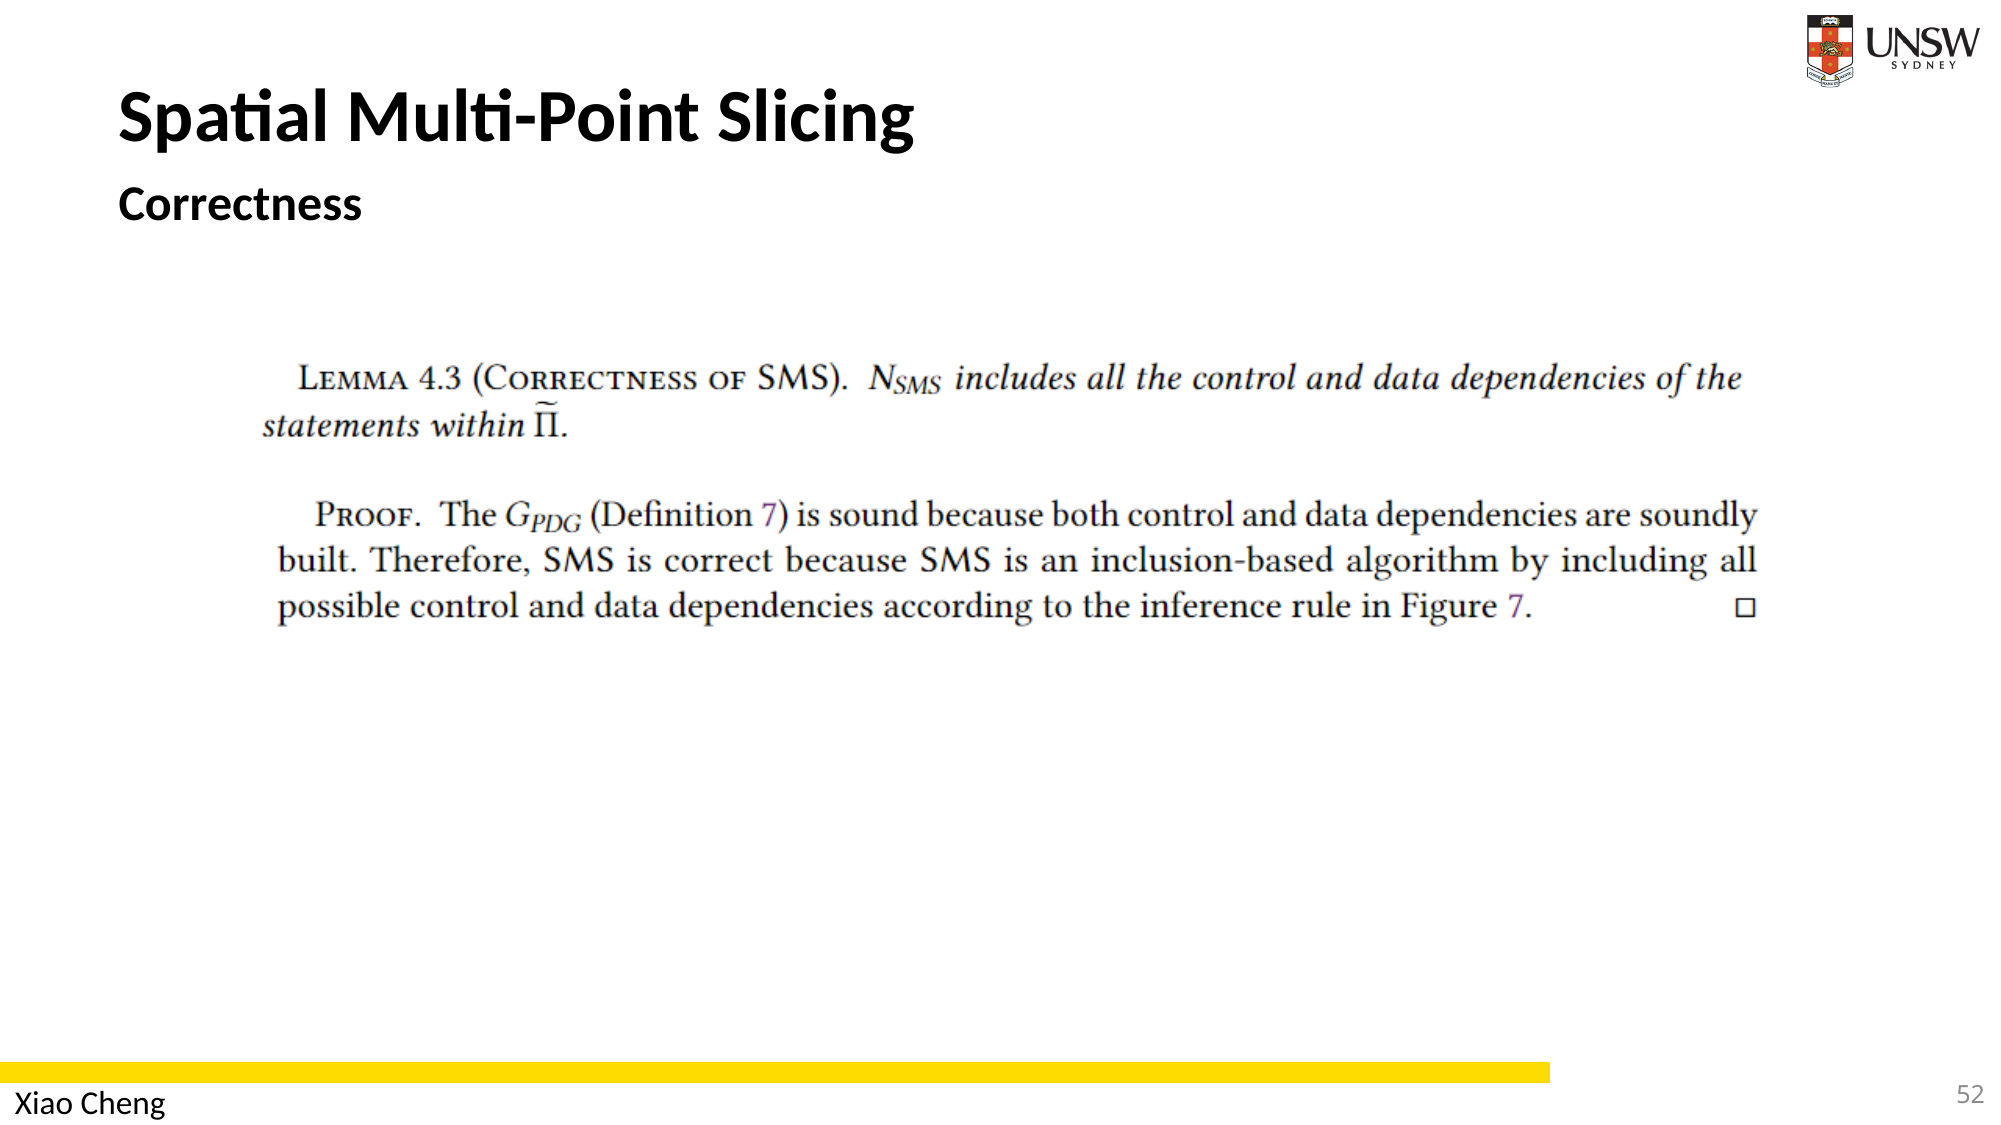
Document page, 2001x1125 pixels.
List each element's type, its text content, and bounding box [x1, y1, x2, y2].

picture [234, 479, 1766, 641]
picture [1807, 14, 1980, 88]
text_box Spatial Multi-Point Slicing [103, 59, 1947, 165]
slide_number 52 [1550, 1065, 2000, 1125]
text_box [103, 239, 1863, 1066]
text_box Correctness [103, 163, 1496, 238]
text_box [137, 228, 1863, 1055]
picture [245, 342, 1755, 470]
